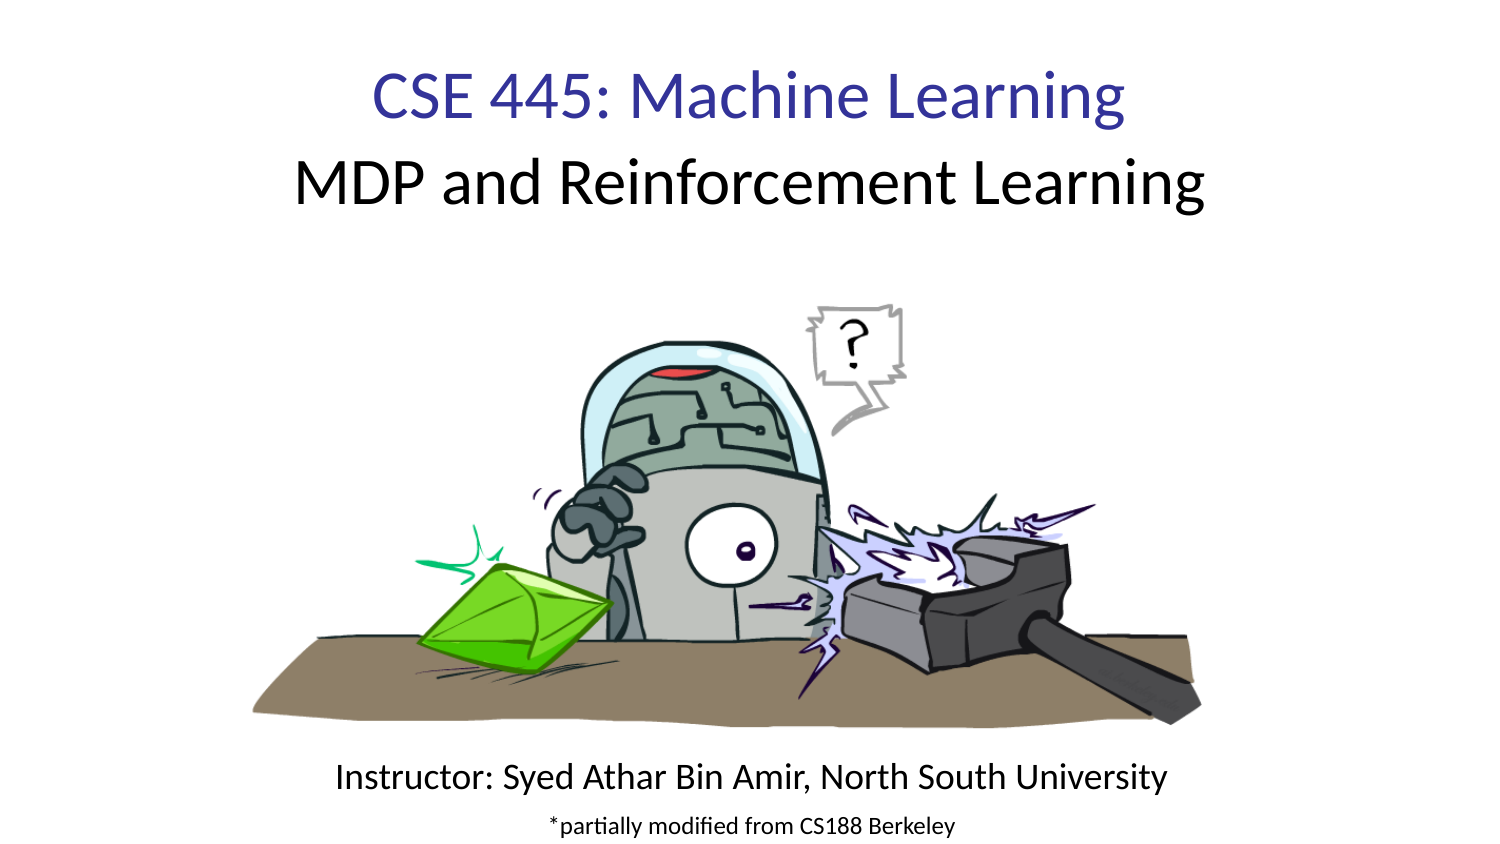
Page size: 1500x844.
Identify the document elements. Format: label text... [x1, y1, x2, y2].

title CSE 445: Machine Learning [0, 34, 1500, 131]
picture [226, 286, 1224, 745]
subtitle MDP and Reinforcement Learning [0, 131, 1500, 320]
text_box Instructor: Syed Athar Bin Amir, North South University *partially modified from CS188 Berkeley [1, 746, 1500, 844]
